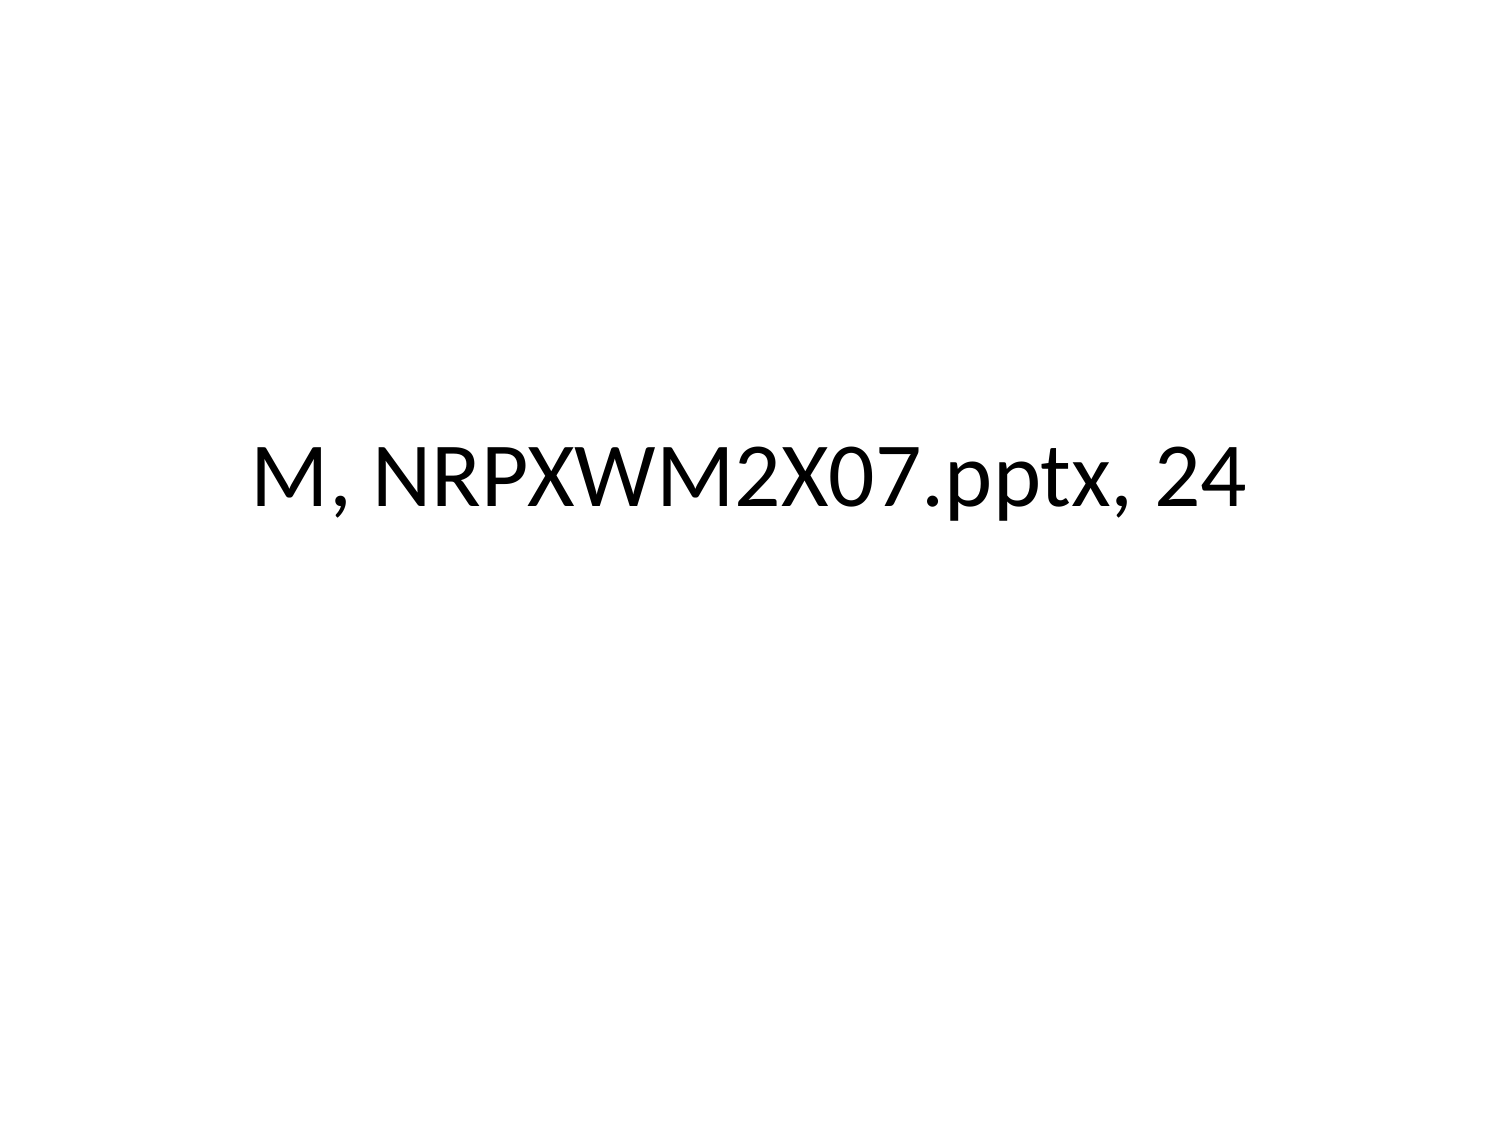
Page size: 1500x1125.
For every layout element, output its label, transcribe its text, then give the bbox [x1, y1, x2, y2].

title M, NRPXWM2X07.pptx, 24 [112, 349, 1388, 591]
